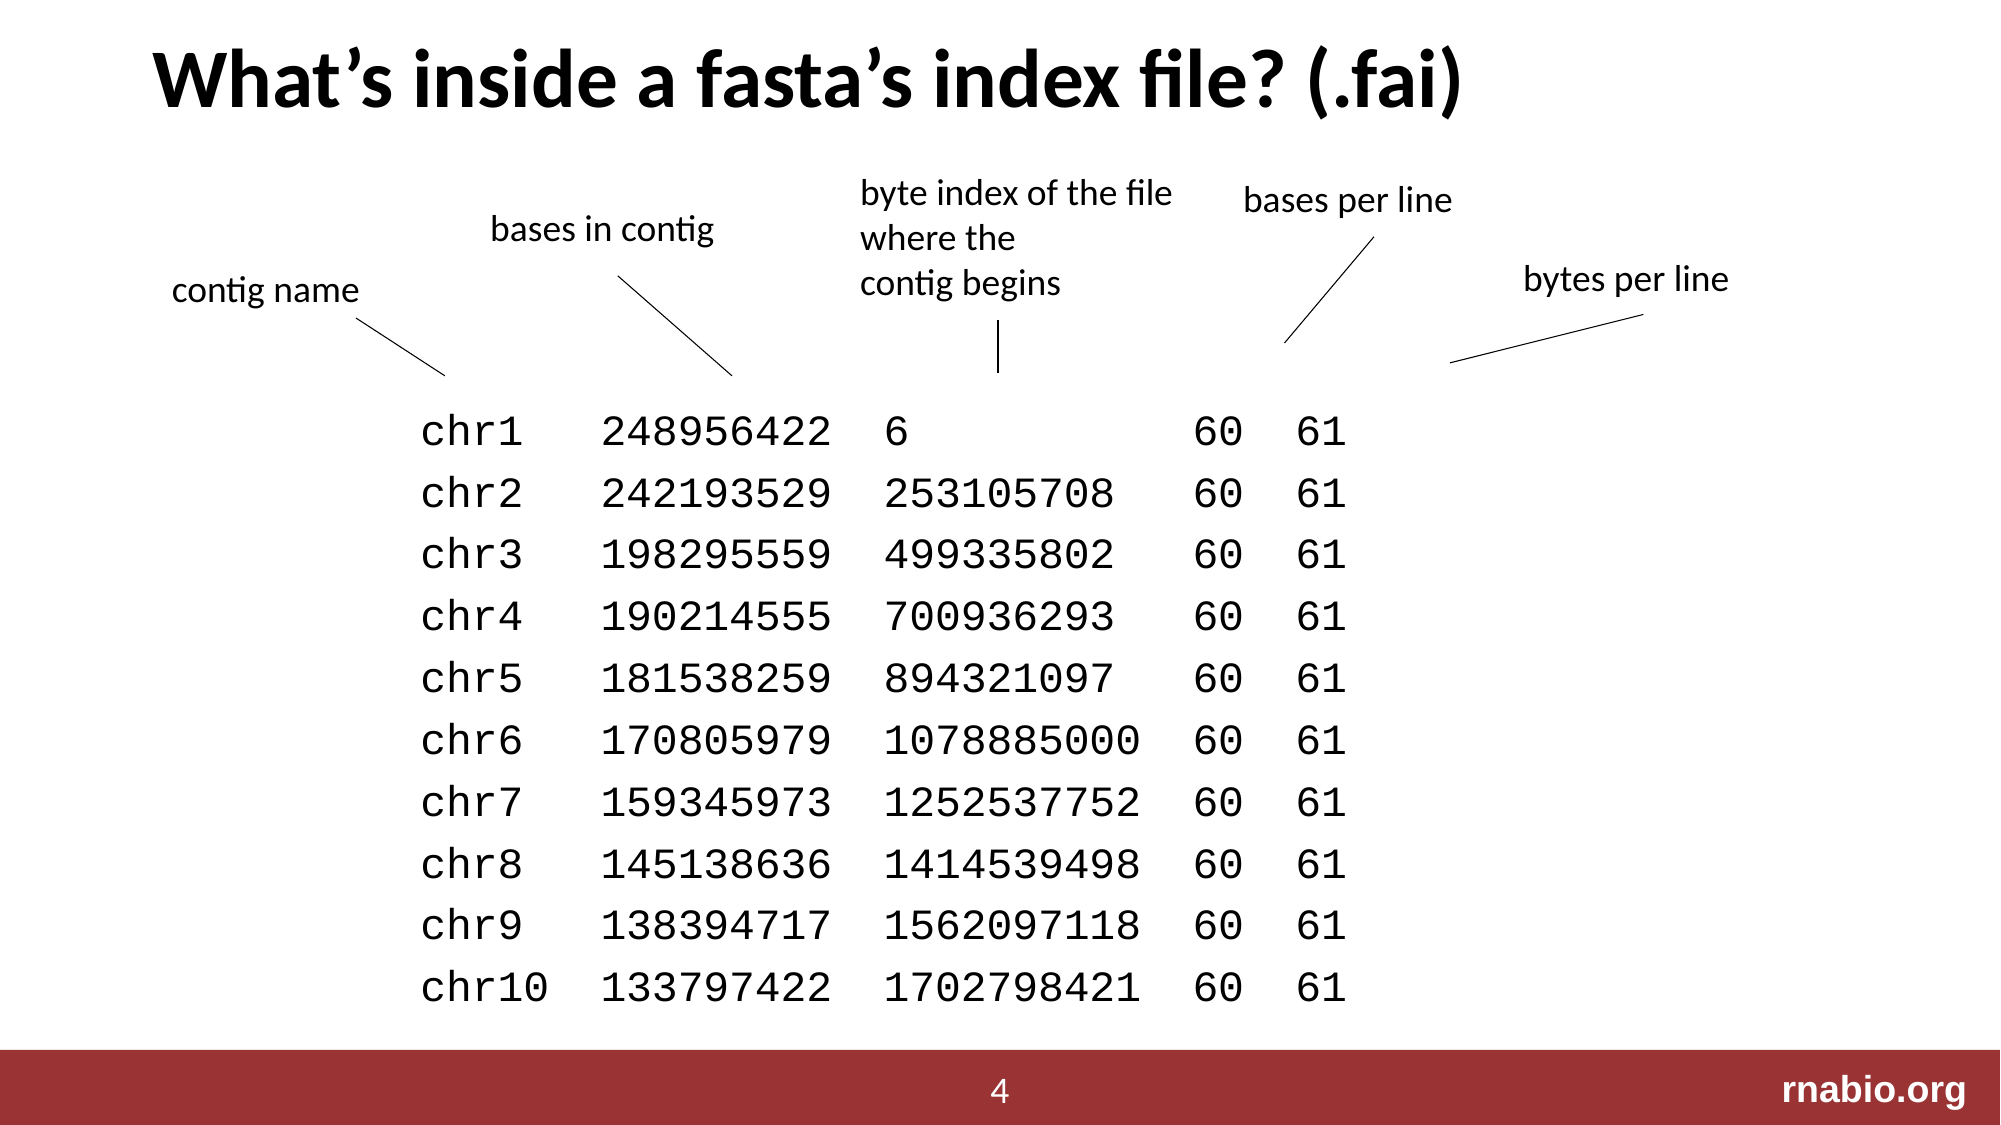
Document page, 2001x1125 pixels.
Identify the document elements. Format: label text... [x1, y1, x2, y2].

title What’s inside a fasta’s index file? (.fai) [137, 16, 1863, 145]
text_box bases in contig [475, 196, 730, 257]
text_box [1284, 236, 1374, 344]
text_box bytes per line [1508, 246, 1863, 306]
text_box bases per line [1228, 167, 1583, 228]
text_box byte index of the file where the contig begins [845, 160, 1200, 311]
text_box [1449, 314, 1644, 363]
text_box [355, 317, 445, 376]
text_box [617, 275, 732, 376]
list chr1 248956422 6 60 61 chr2 242193529 253105708 60 61 chr3 198295559 499335802 60 61 chr4 190214555 700936293 60 61 chr5 181538259 894321097 60 61 chr6 170805979 1078885000 60 61 chr7 159345973 1252537752 60 61 chr8 145138636 1414539498 60 61 chr9 138394717 1562097118 60 61 chr10 133797422 1702798421 60 61 [405, 400, 1476, 1034]
text_box contig name [157, 257, 376, 318]
